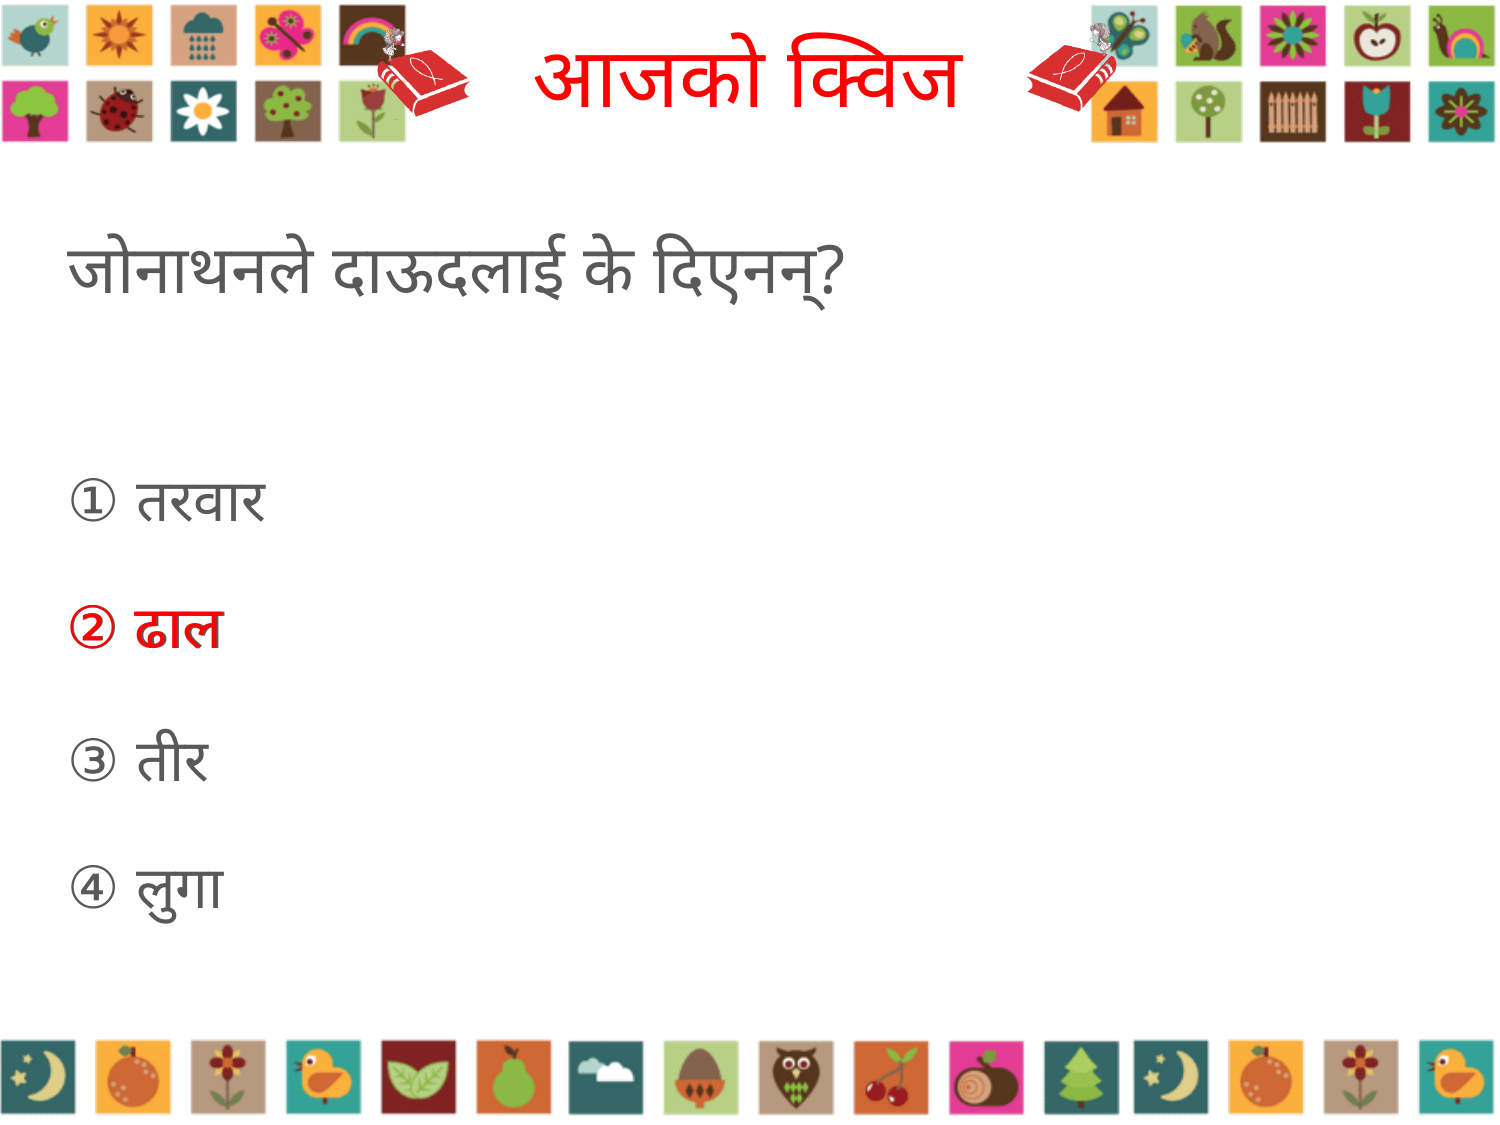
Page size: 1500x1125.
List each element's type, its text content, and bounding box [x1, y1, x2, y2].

picture [995, 3, 1500, 150]
text_box जोनाथनले दाऊदलाई के दिएनन्? [53, 219, 1436, 315]
text_box आजको क्विज [425, 16, 1078, 131]
text_box ④ लुगा [53, 842, 1483, 928]
text_box ② ढाल [51, 582, 1481, 668]
text_box ① तरवार [53, 456, 1436, 541]
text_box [0, 1028, 1500, 1118]
text_box ③ तीर [53, 716, 1483, 801]
picture [0, 3, 502, 150]
